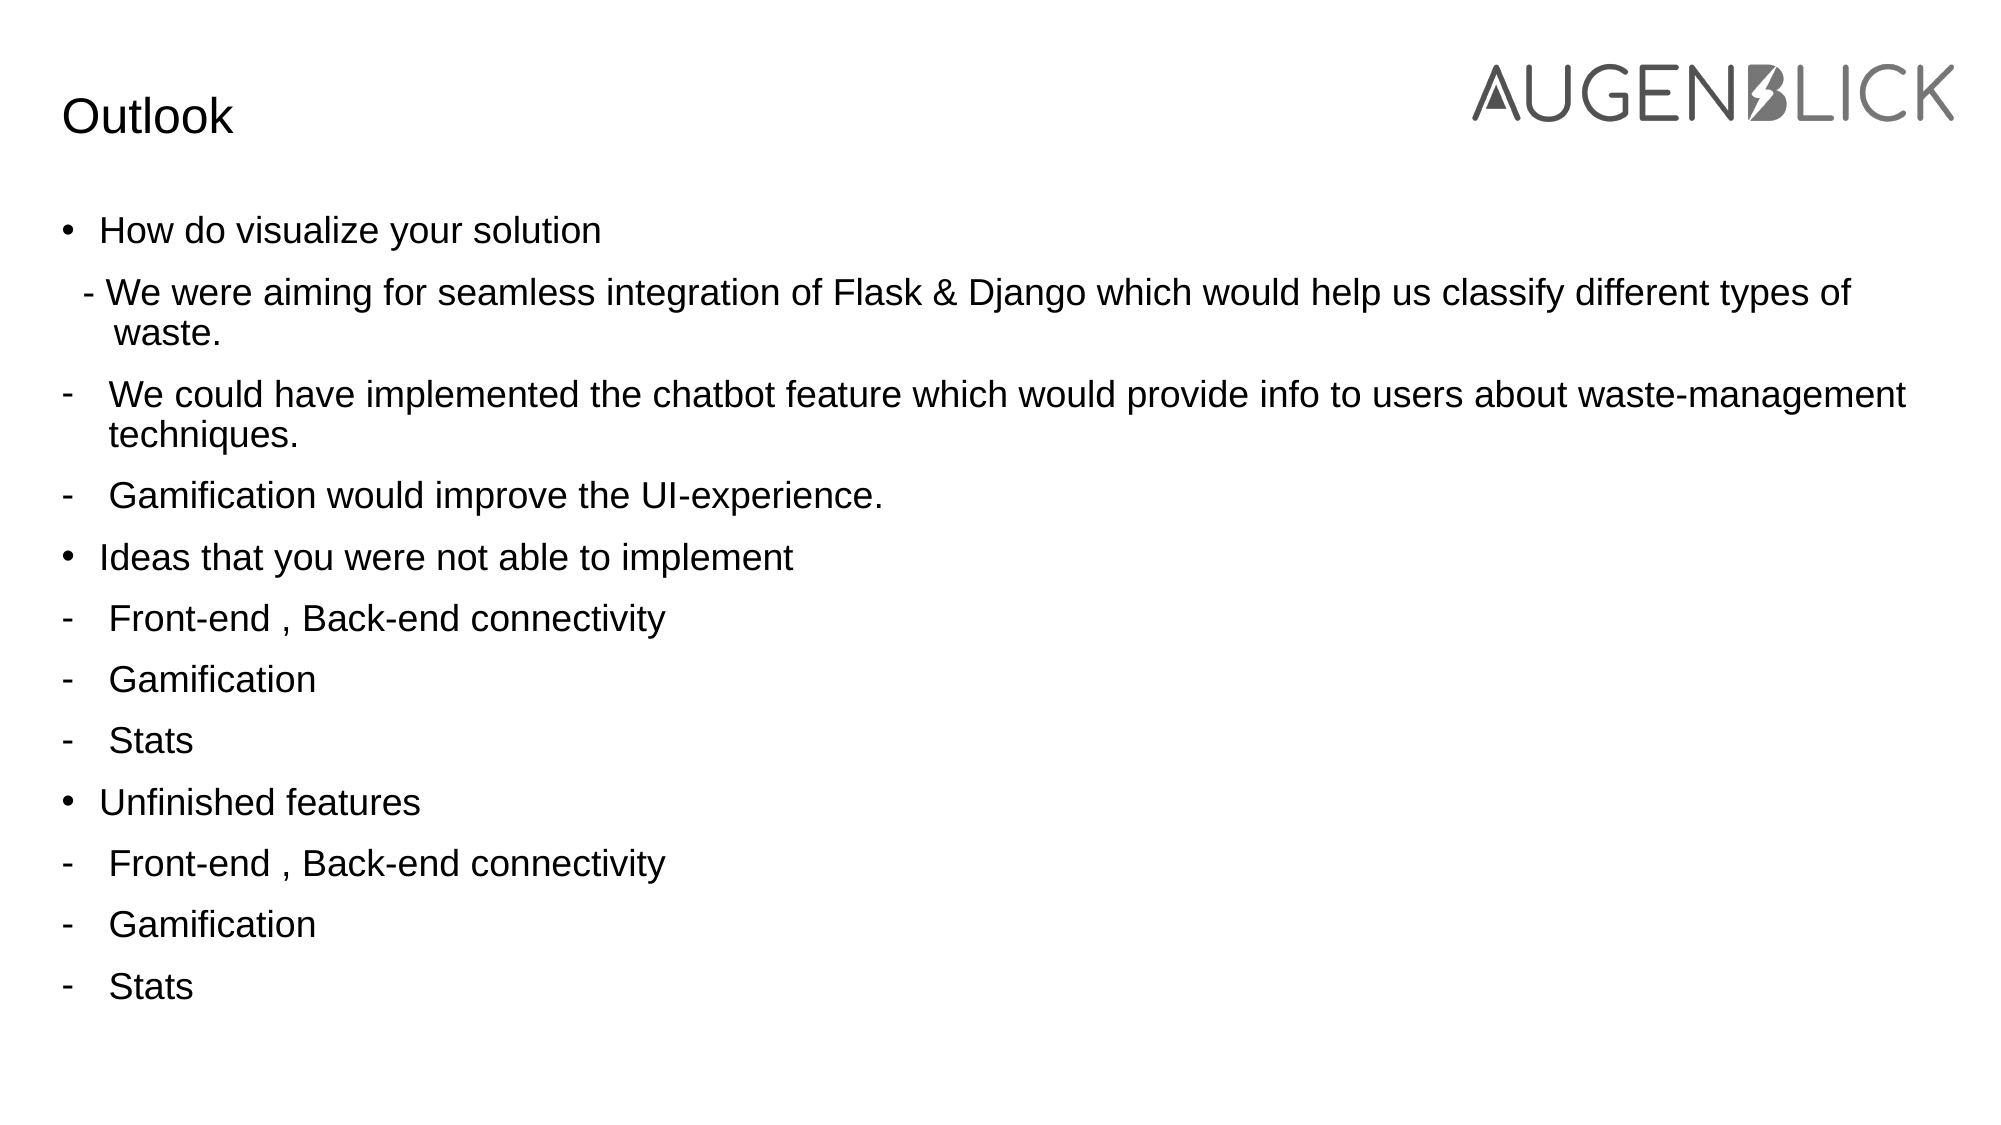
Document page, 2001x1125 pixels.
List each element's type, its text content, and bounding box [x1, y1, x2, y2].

picture [1472, 62, 1954, 123]
list How do visualize your solution - We were aiming for seamless integration of Flask & Django which would help us classify different types of waste. We could have implemented the chatbot feature which would provide info to users about waste-management techniques. Gamification would improve the UI-experience. Ideas that you were not able to implement Front-end , Back-end connectivity Gamification Stats Unfinished features Front-end , Back-end connectivity Gamification Stats [46, 204, 1937, 1043]
title Outlook [46, 33, 1450, 152]
